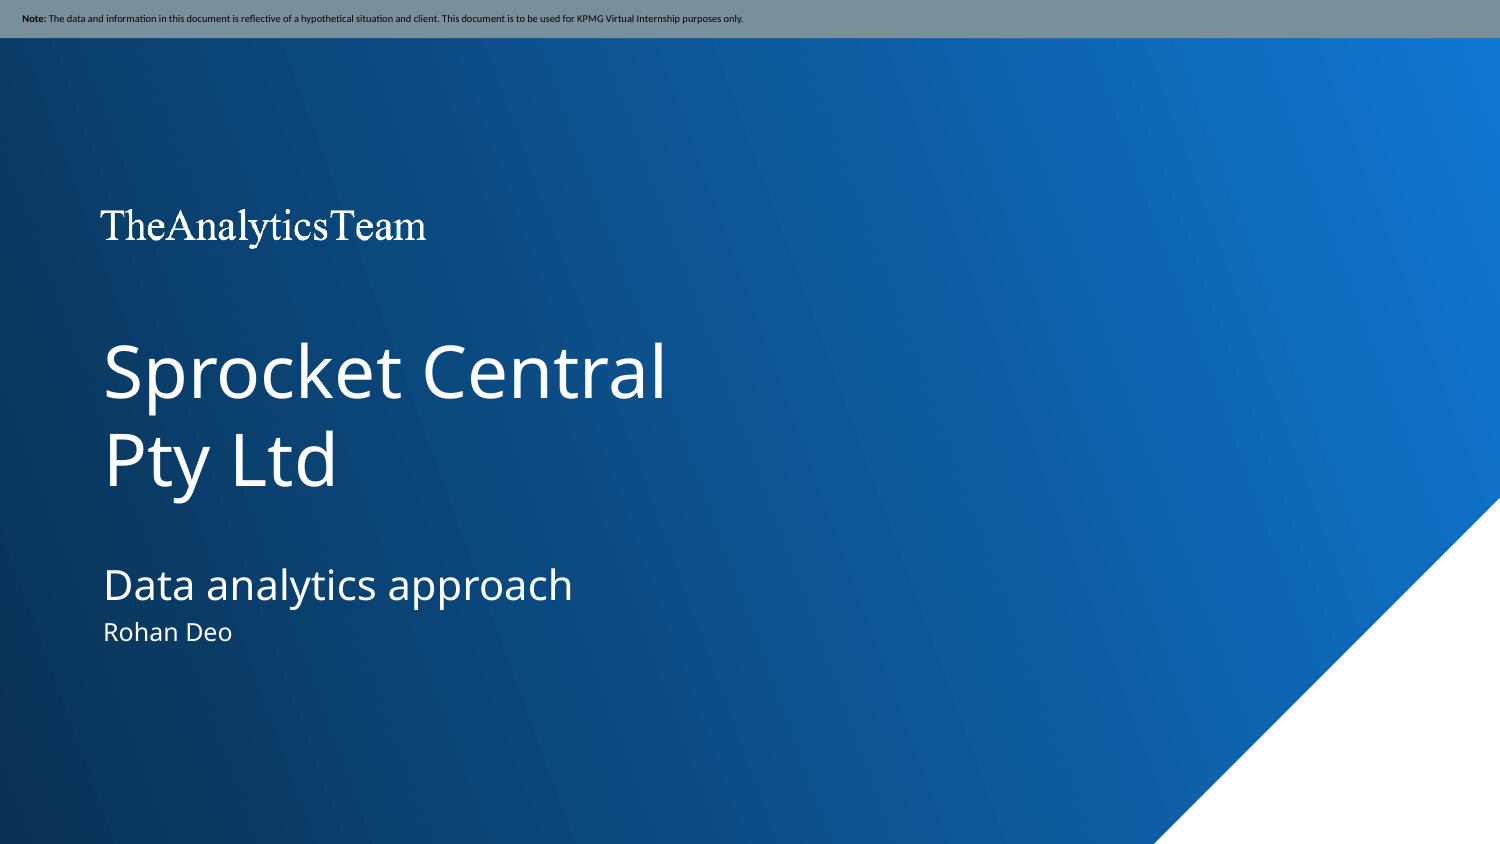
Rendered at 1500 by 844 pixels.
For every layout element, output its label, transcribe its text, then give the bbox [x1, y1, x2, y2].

picture [100, 208, 427, 249]
text_box Data analytics approach [88, 543, 999, 601]
text_box Rohan Deo [88, 601, 1114, 662]
text_box [0, 39, 1500, 844]
text_box Sprocket Central Pty Ltd [88, 310, 737, 516]
text_box Note: The data and information in this document is reflective of a hypothetical situation and client. This document is to be used for KPMG Virtual Internship purposes only. [0, 0, 1500, 39]
